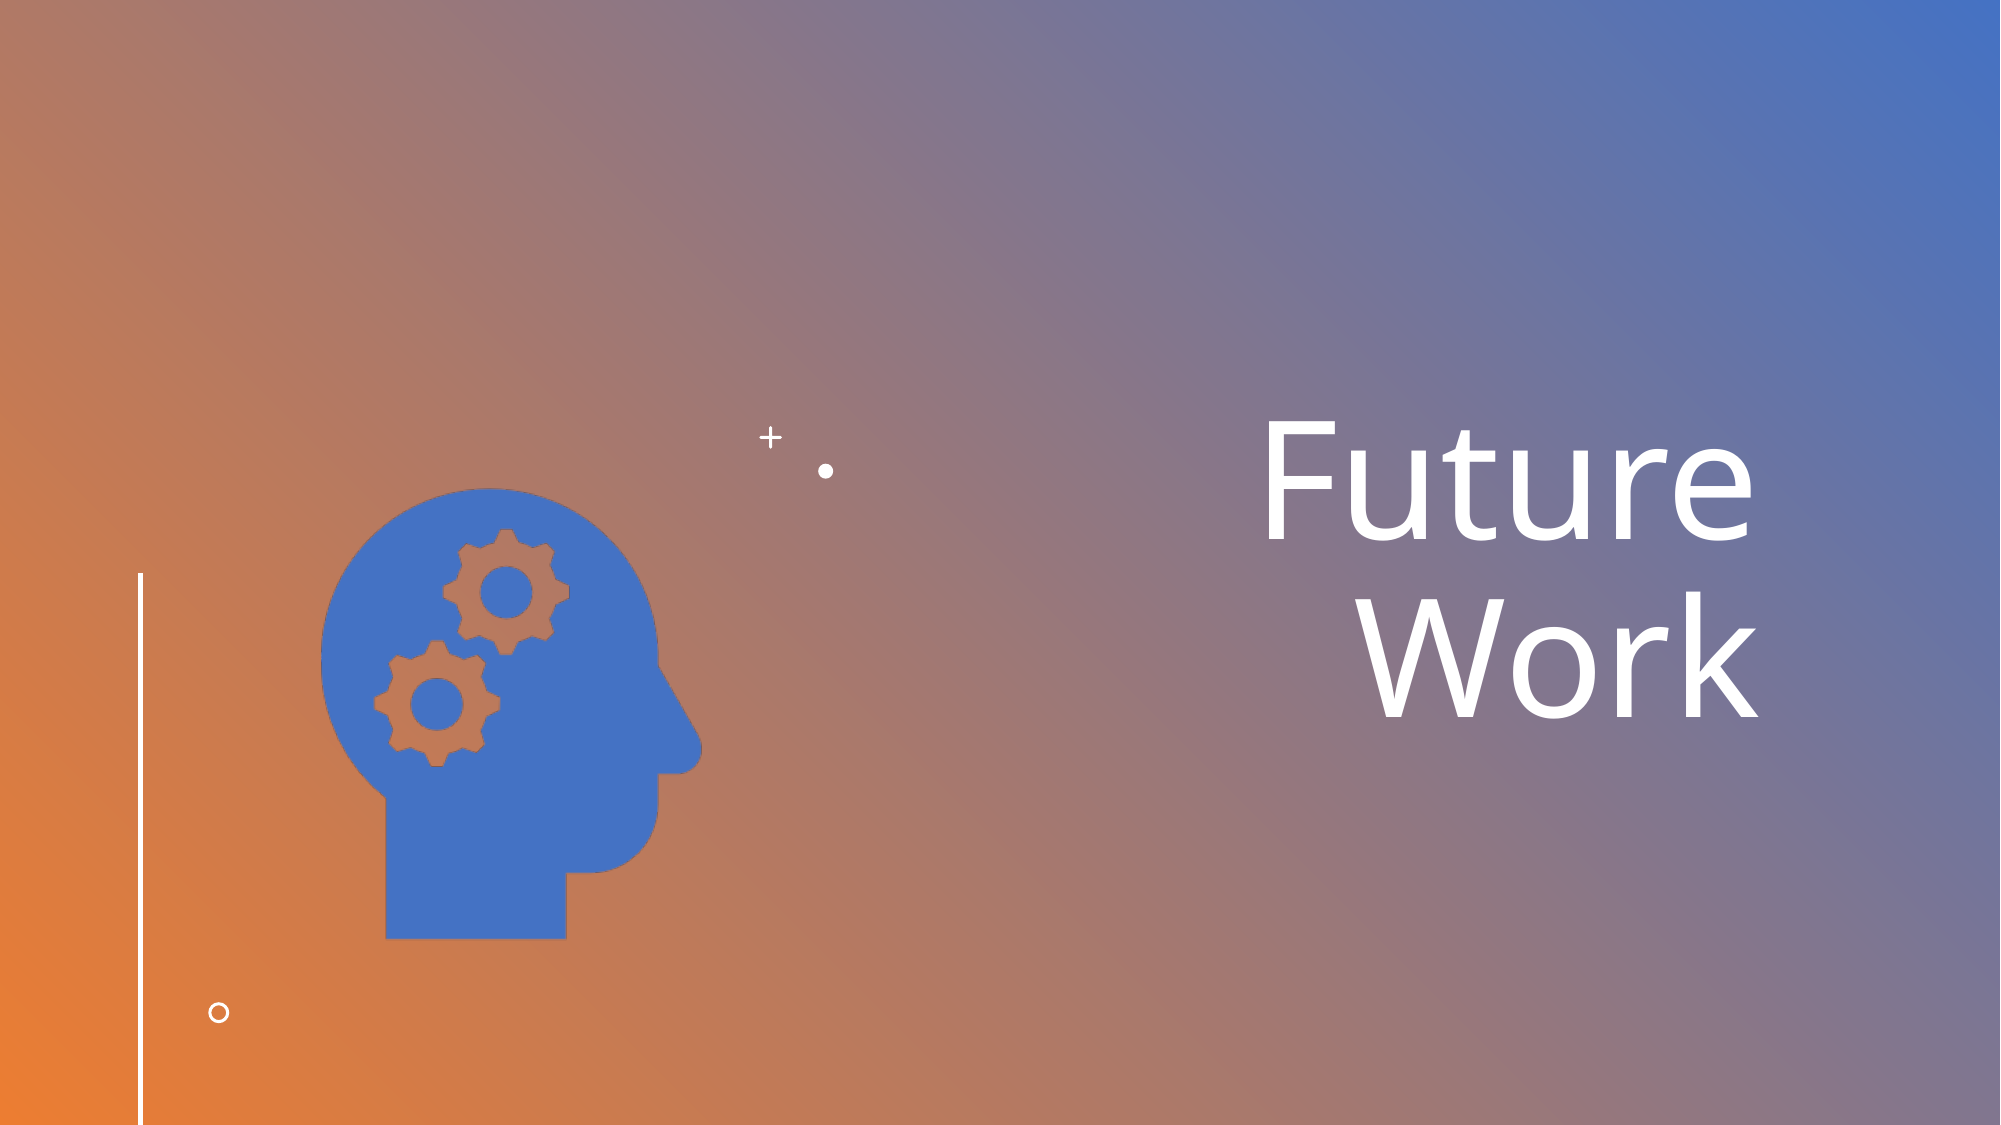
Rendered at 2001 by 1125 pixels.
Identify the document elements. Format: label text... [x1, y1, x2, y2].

text_box [818, 463, 834, 479]
text_box [0, 0, 2000, 1125]
picture [247, 461, 776, 990]
text_box [208, 1002, 230, 1024]
title Future Work [818, 388, 1776, 762]
text_box [759, 426, 783, 449]
